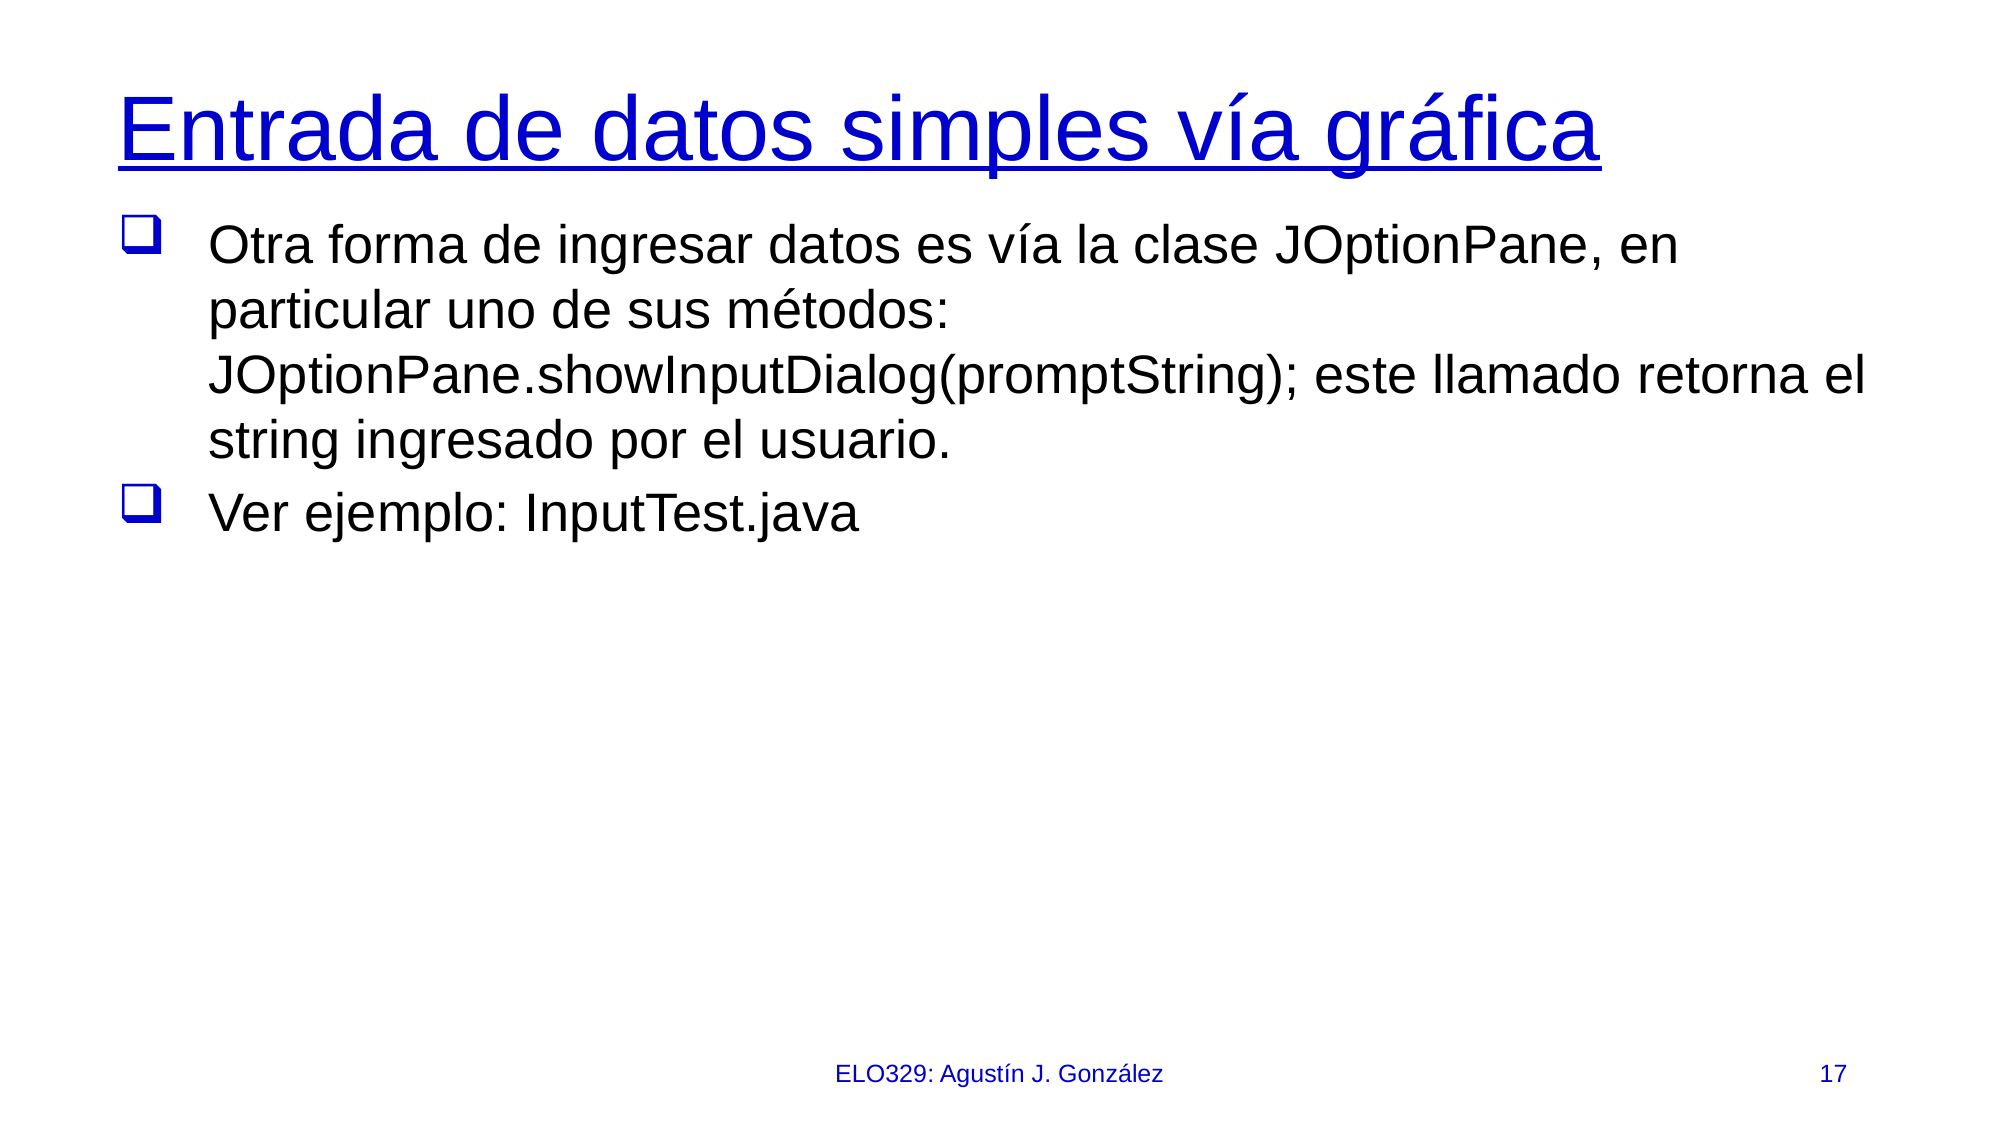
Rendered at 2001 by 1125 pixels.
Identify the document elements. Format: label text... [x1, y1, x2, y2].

footer ELO329: Agustín J. González [662, 1042, 1338, 1103]
title Entrada de datos simples vía gráfica [102, 59, 1915, 202]
slide_number 17 [1412, 1042, 1863, 1103]
list Otra forma de ingresar datos es vía la clase JOptionPane, en particular uno de sus métodos: JOptionPane.showInputDialog(promptString); este llamado retorna el string ingresado por el usuario. Ver ejemplo: InputTest.java [102, 202, 1915, 1043]
